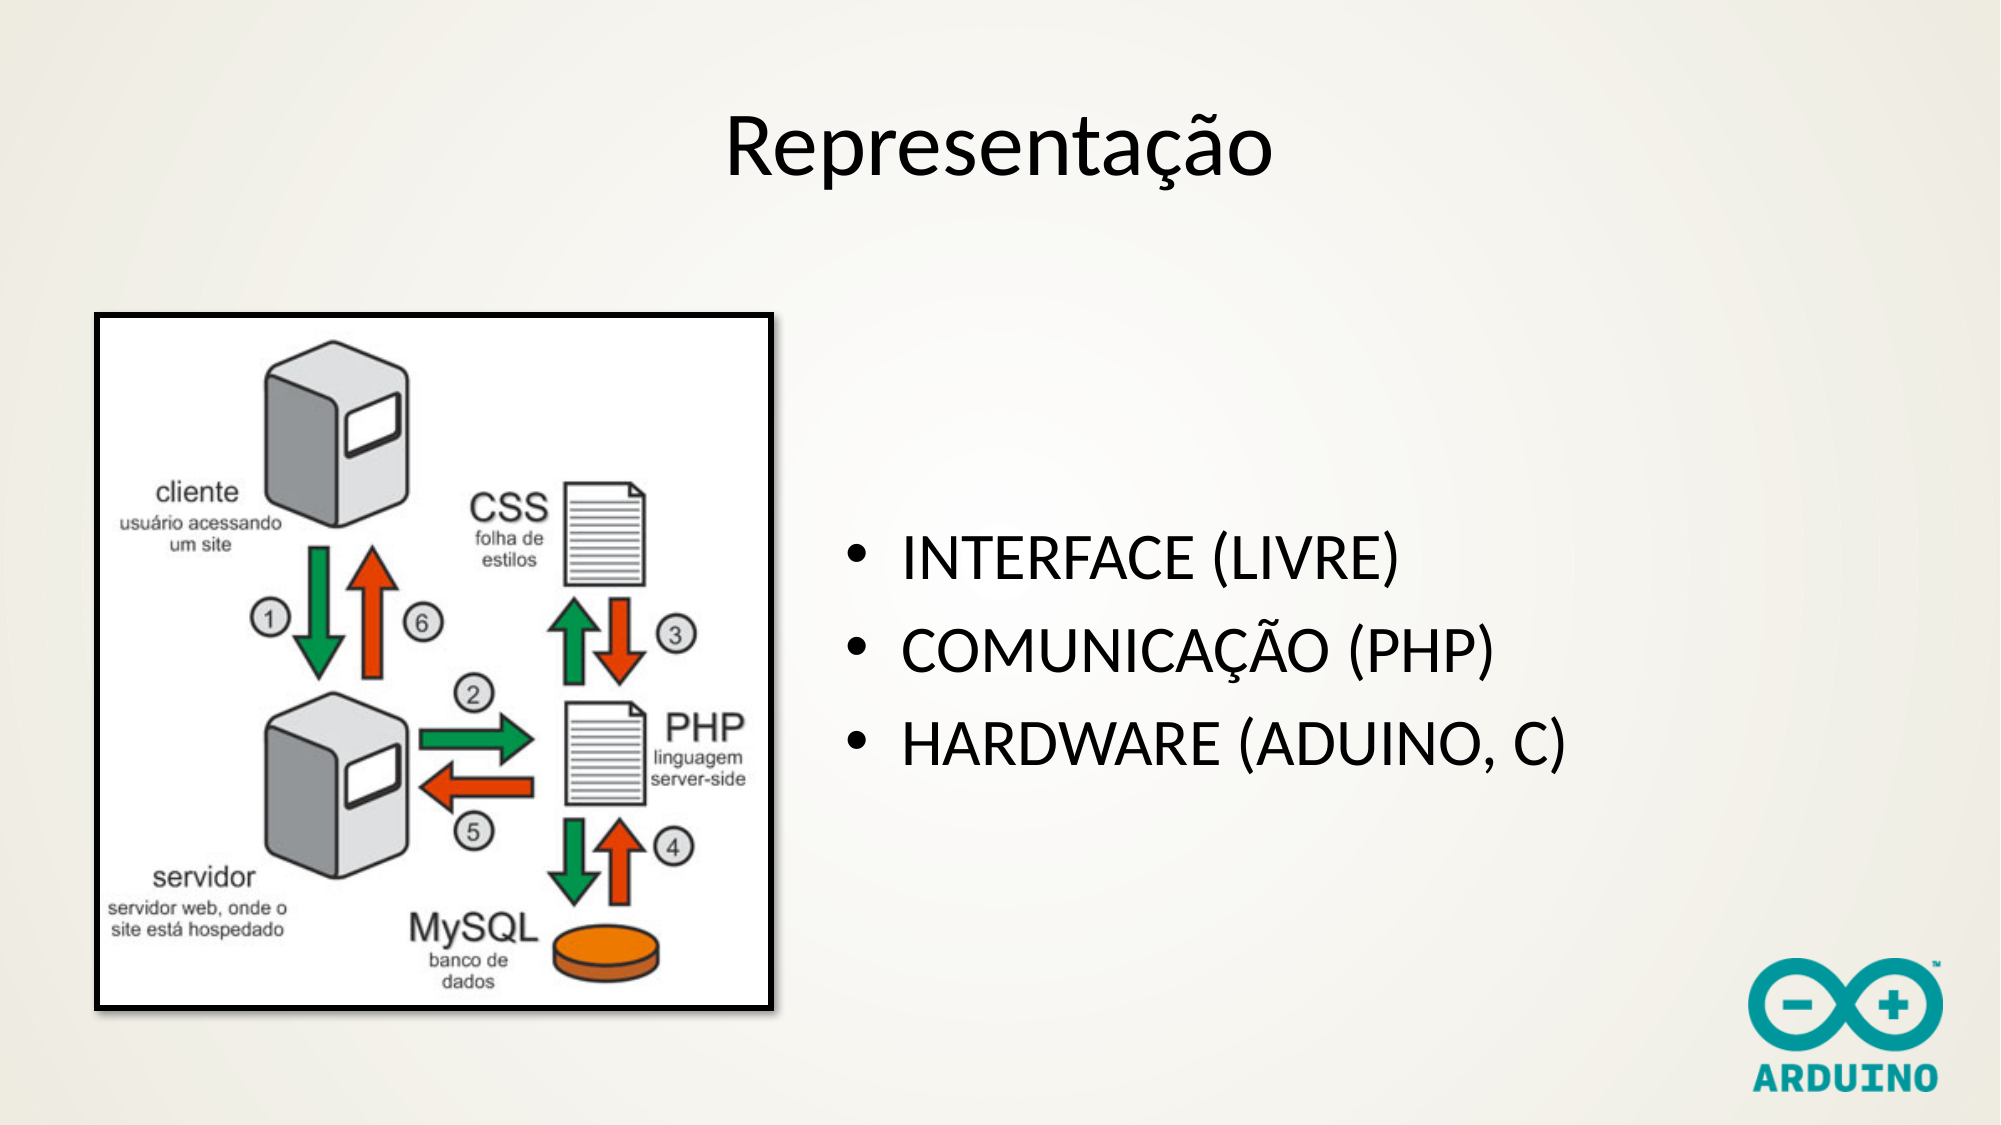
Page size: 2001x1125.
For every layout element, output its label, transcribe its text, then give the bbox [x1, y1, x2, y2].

picture [1748, 958, 1943, 1092]
picture [99, 318, 769, 1006]
title Representação [99, 45, 1900, 233]
list INTERFACE (LIVRE) COMUNICAÇÃO (PHP) HARDWARE (ADUINO, C) [830, 318, 1900, 1005]
